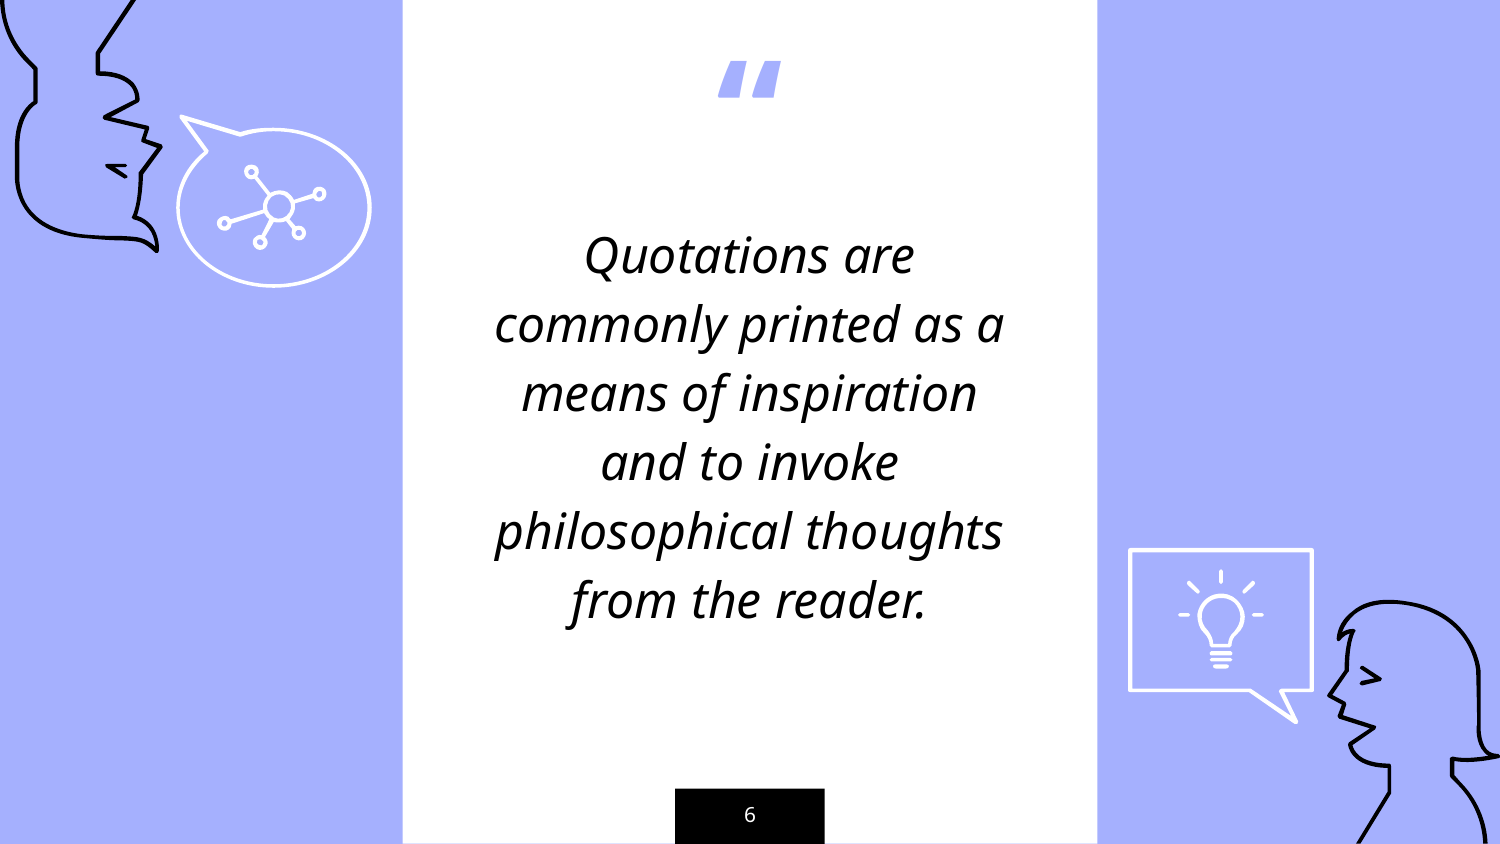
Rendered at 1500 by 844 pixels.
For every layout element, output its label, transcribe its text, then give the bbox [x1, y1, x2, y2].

slide_number ‹#› [675, 788, 825, 844]
list Quotations are commonly printed as a means of inspiration and to invoke philosophical thoughts from the reader. [467, 135, 1033, 709]
